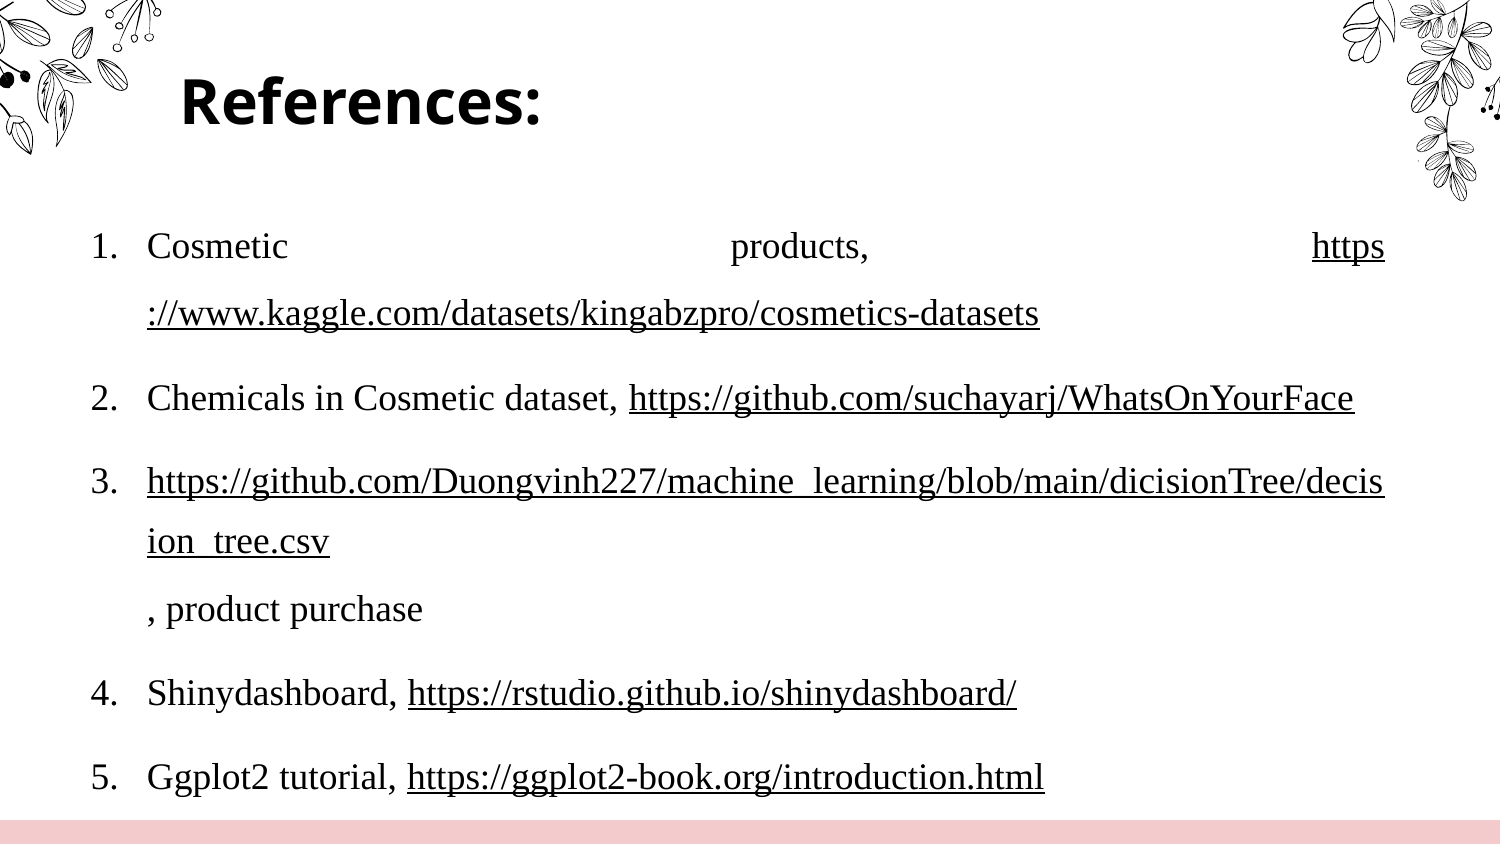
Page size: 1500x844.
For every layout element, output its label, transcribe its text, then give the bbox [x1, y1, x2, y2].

subtitle Cosmetic products, https://www.kaggle.com/datasets/kingabzpro/cosmetics-datasets Chemicals in Cosmetic dataset, https://github.com/suchayarj/WhatsOnYourFace https://github.com/Duongvinh227/machine_learning/blob/main/dicisionTree/decision_tree.csv, product purchase Shinydashboard, https://rstudio.github.io/shinydashboard/ Ggplot2 tutorial, https://ggplot2-book.org/introduction.html [75, 183, 1400, 820]
title References: [164, 46, 683, 229]
